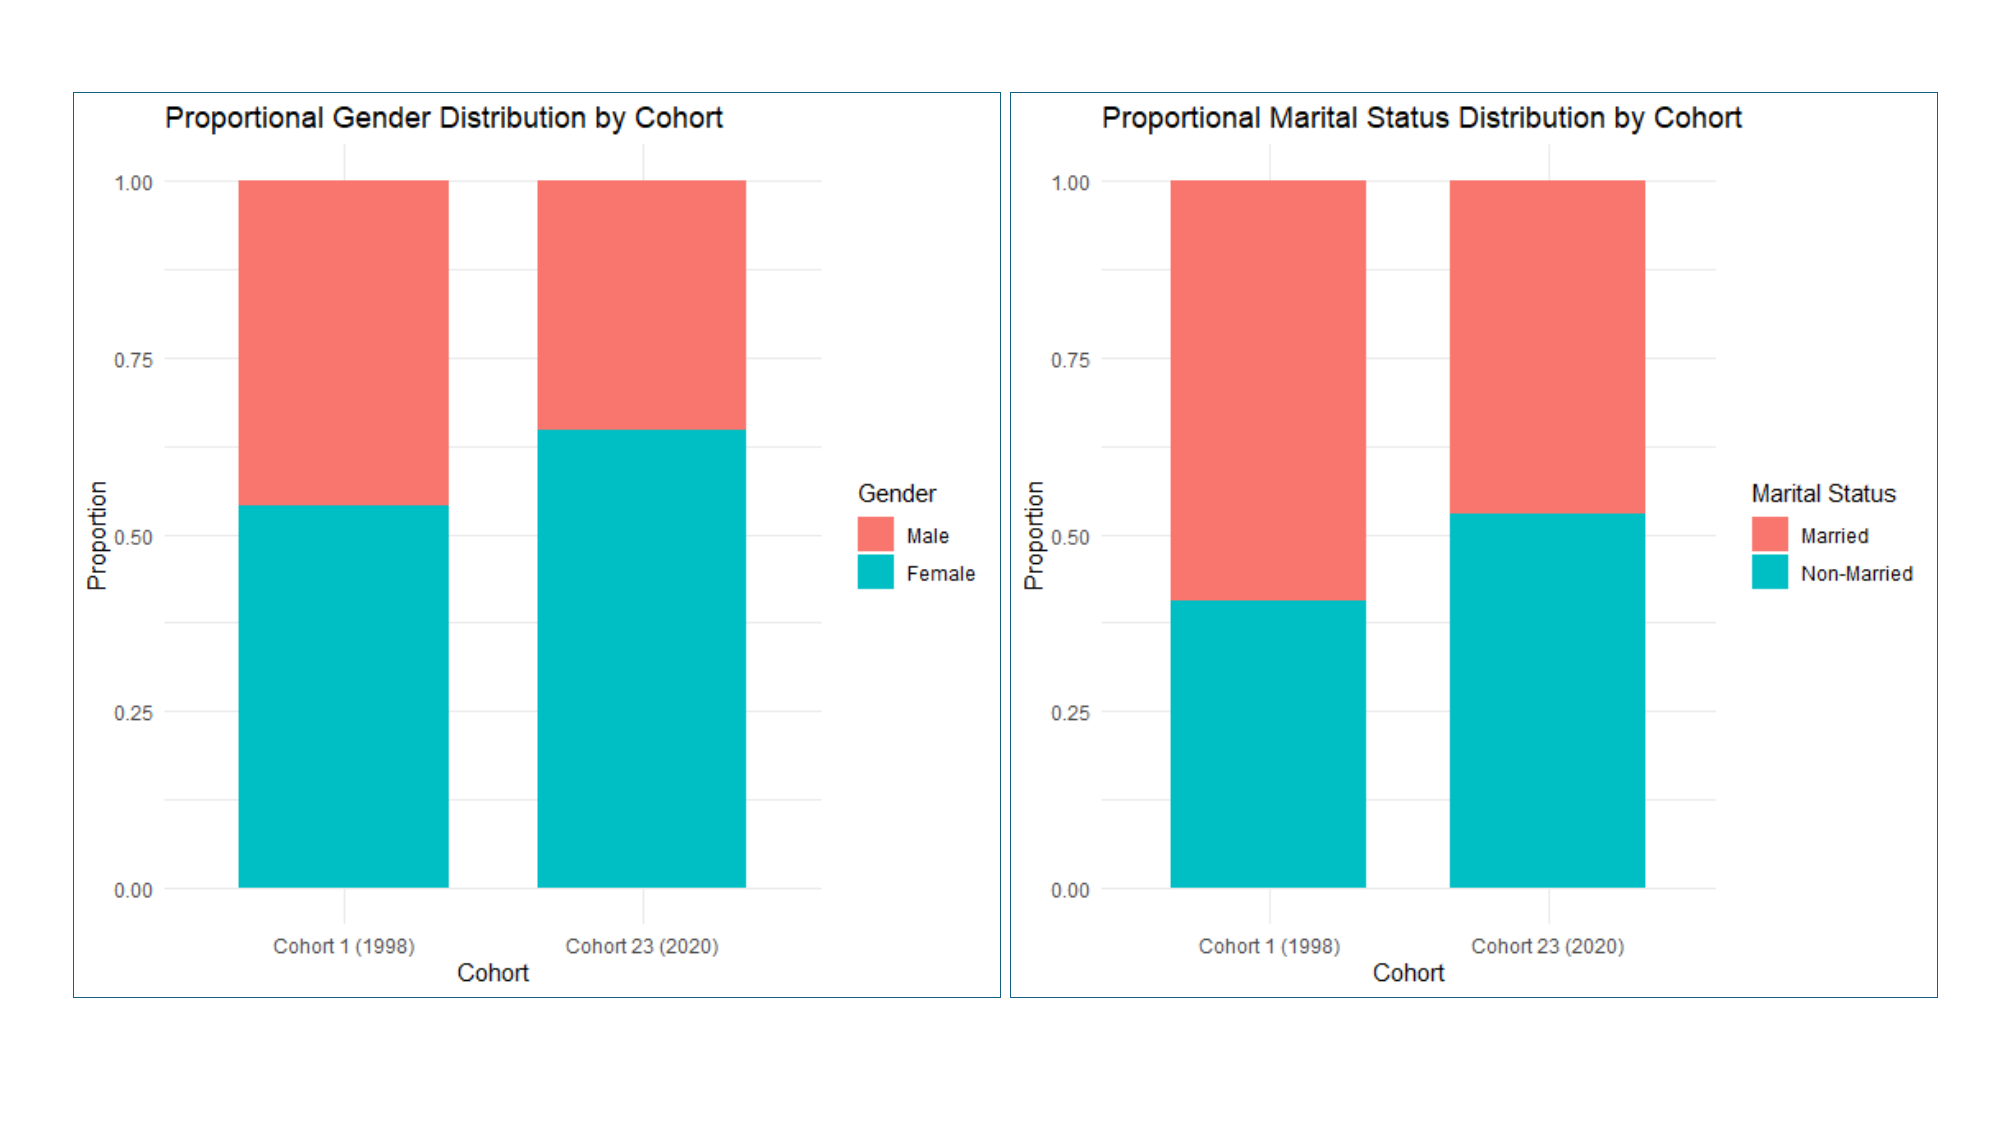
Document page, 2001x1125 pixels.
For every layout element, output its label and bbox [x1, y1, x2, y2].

picture [1010, 92, 1939, 999]
picture [73, 92, 1002, 999]
